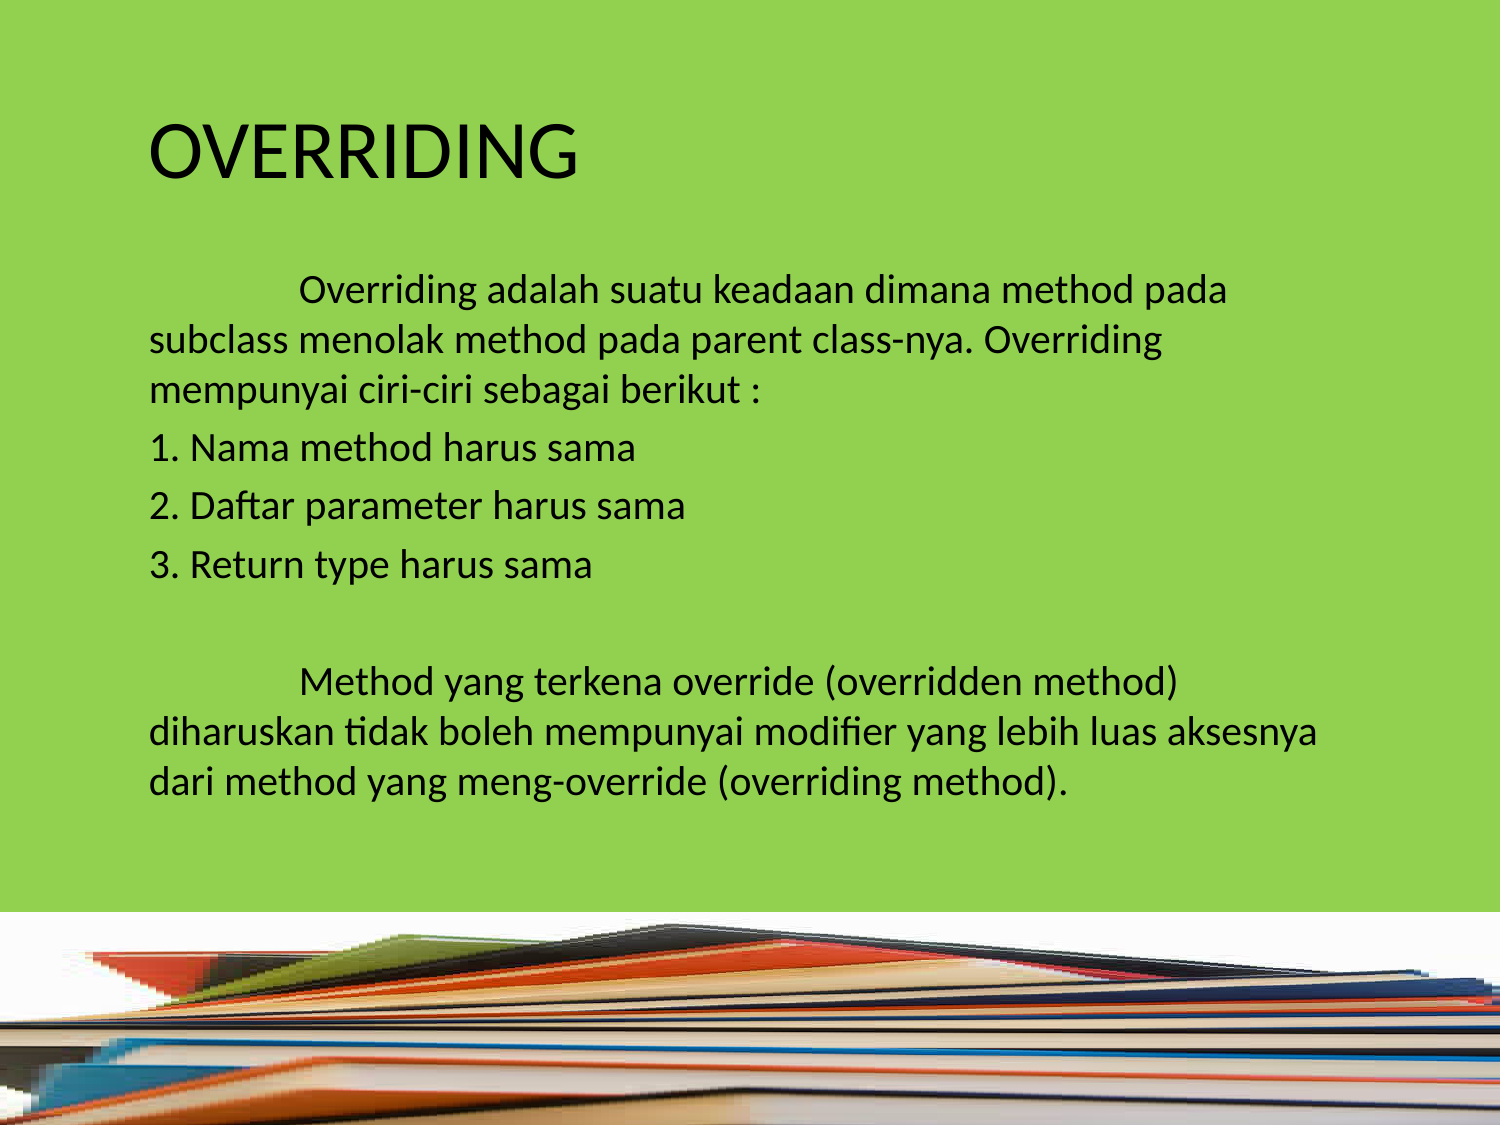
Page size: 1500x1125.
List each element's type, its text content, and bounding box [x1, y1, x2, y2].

list OVERRIDING Overriding adalah suatu keadaan dimana method pada subclass menolak method pada parent class-nya. Overriding mempunyai ciri-ciri sebagai berikut : 1. Nama method harus sama 2. Daftar parameter harus sama 3. Return type harus sama Method yang terkena override (overridden method) diharuskan tidak boleh mempunyai modifier yang lebih luas aksesnya dari method yang meng-override (overriding method). [133, 87, 1368, 863]
picture [0, 912, 1500, 1125]
